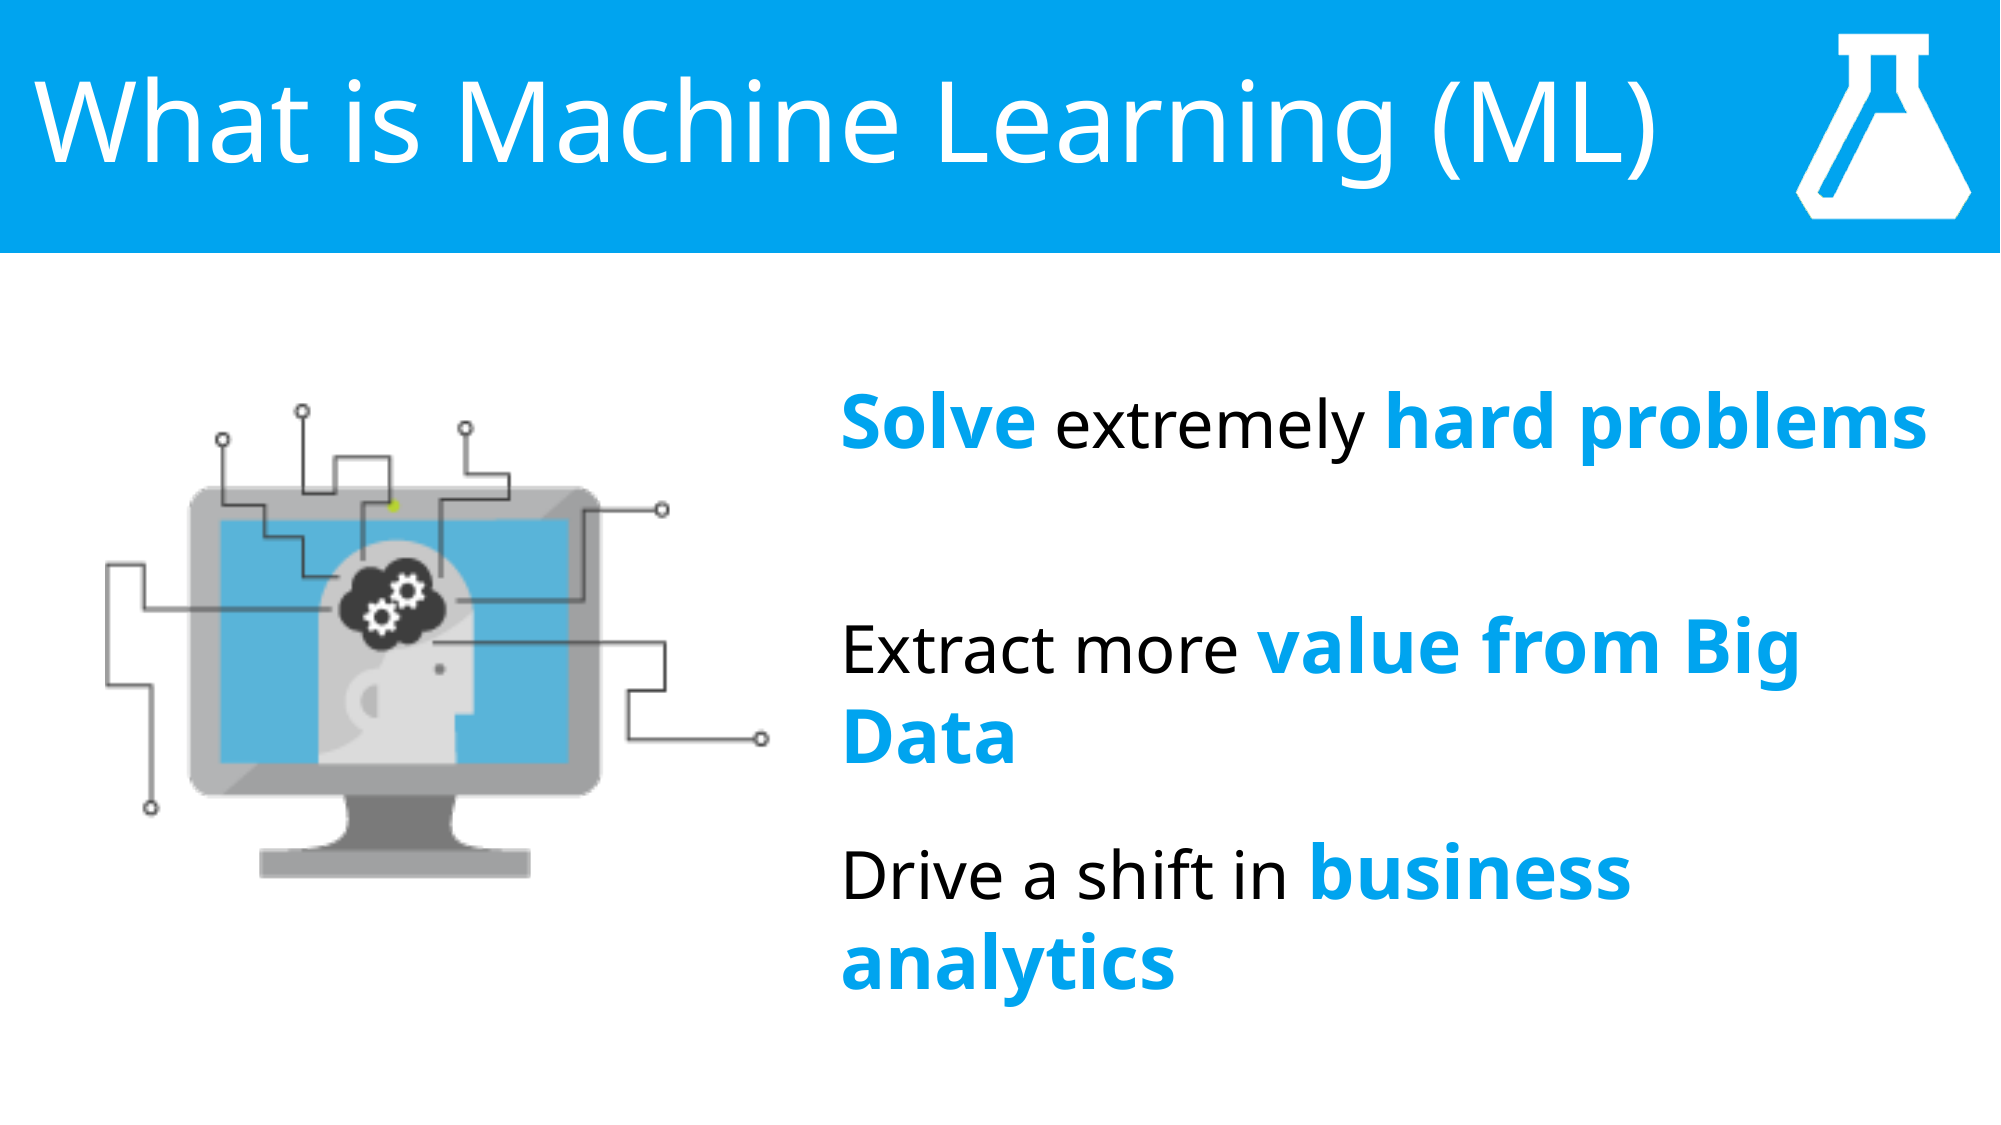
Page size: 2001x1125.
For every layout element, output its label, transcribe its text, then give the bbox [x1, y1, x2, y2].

picture [1797, 34, 1970, 219]
text_box Drive a shift in business analytics [825, 817, 1977, 1012]
text_box Extract more value from Big Data [825, 591, 1977, 787]
text_box Solve extremely hard problems [825, 366, 1977, 471]
title What is Machine Learning (ML) [18, 17, 1744, 235]
picture [105, 402, 773, 887]
text_box [0, 0, 2000, 253]
